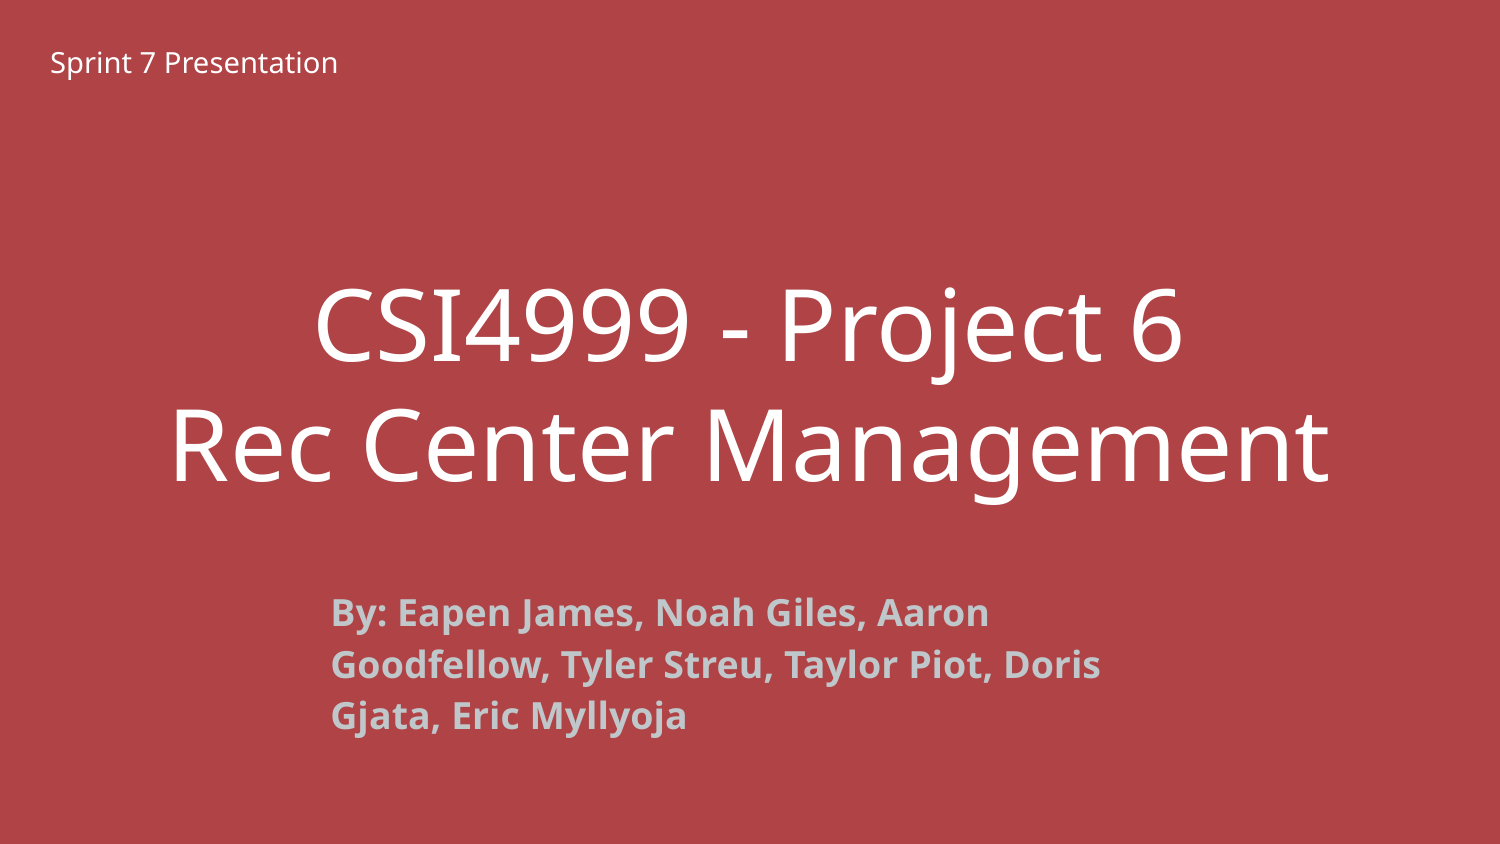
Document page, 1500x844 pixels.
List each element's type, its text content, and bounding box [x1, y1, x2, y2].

subtitle By: Eapen James, Noah Giles, Aaron Goodfellow, Tyler Streu, Taylor Piot, Doris Gjata, Eric Myllyoja [315, 567, 1185, 790]
text_box Sprint 7 Presentation [35, 29, 469, 96]
title CSI4999 - Project 6 Rec Center Management [83, 233, 1417, 529]
